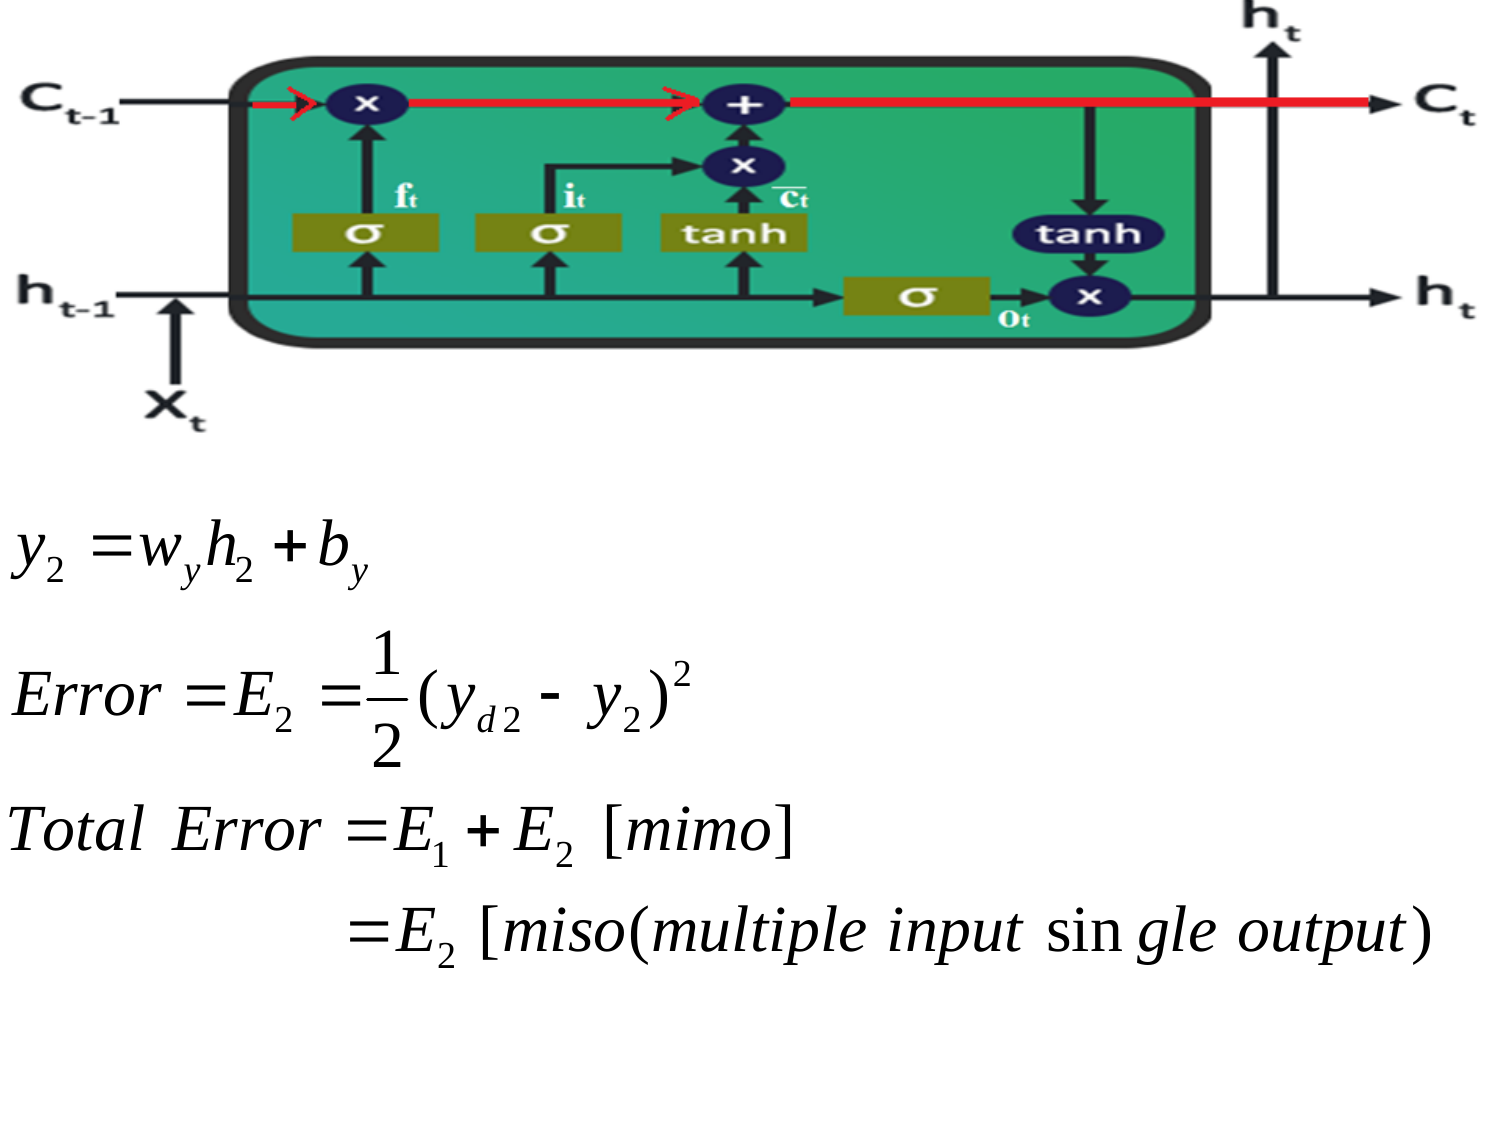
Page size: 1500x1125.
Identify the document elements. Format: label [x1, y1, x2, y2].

text_box [0, 499, 1444, 984]
picture [9, 0, 1500, 437]
